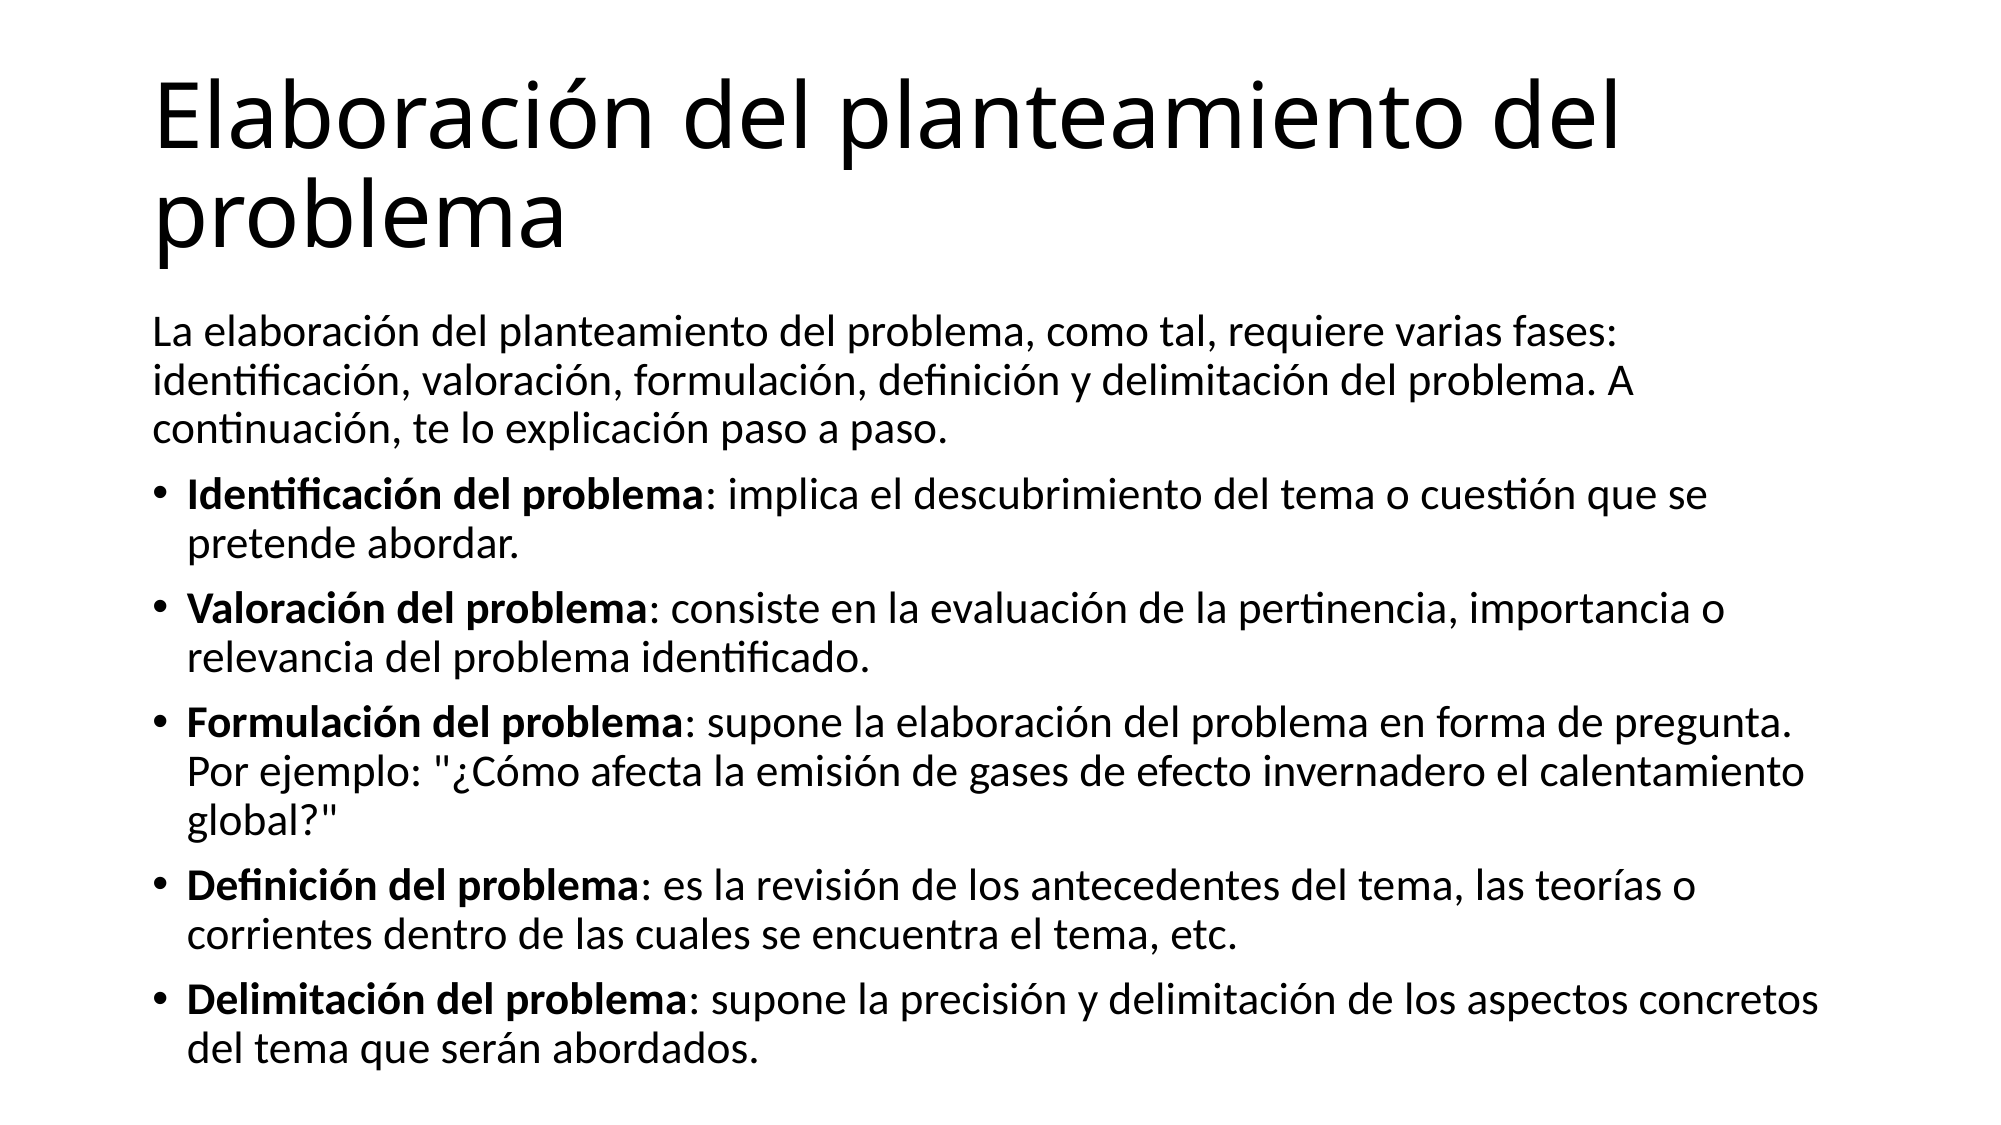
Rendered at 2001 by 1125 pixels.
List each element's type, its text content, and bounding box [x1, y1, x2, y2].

title Elaboración del planteamiento del problema [137, 59, 1863, 278]
list La elaboración del planteamiento del problema, como tal, requiere varias fases: identificación, valoración, formulación, definición y delimitación del problema. A continuación, te lo explicación paso a paso. Identificación del problema: implica el descubrimiento del tema o cuestión que se pretende abordar. Valoración del problema: consiste en la evaluación de la pertinencia, importancia o relevancia del problema identificado. Formulación del problema: supone la elaboración del problema en forma de pregunta. Por ejemplo: "¿Cómo afecta la emisión de gases de efecto invernadero el calentamiento global?" Definición del problema: es la revisión de los antecedentes del tema, las teorías o corrientes dentro de las cuales se encuentra el tema, etc. Delimitación del problema: supone la precisión y delimitación de los aspectos concretos del tema que serán abordados. [137, 299, 1863, 1082]
